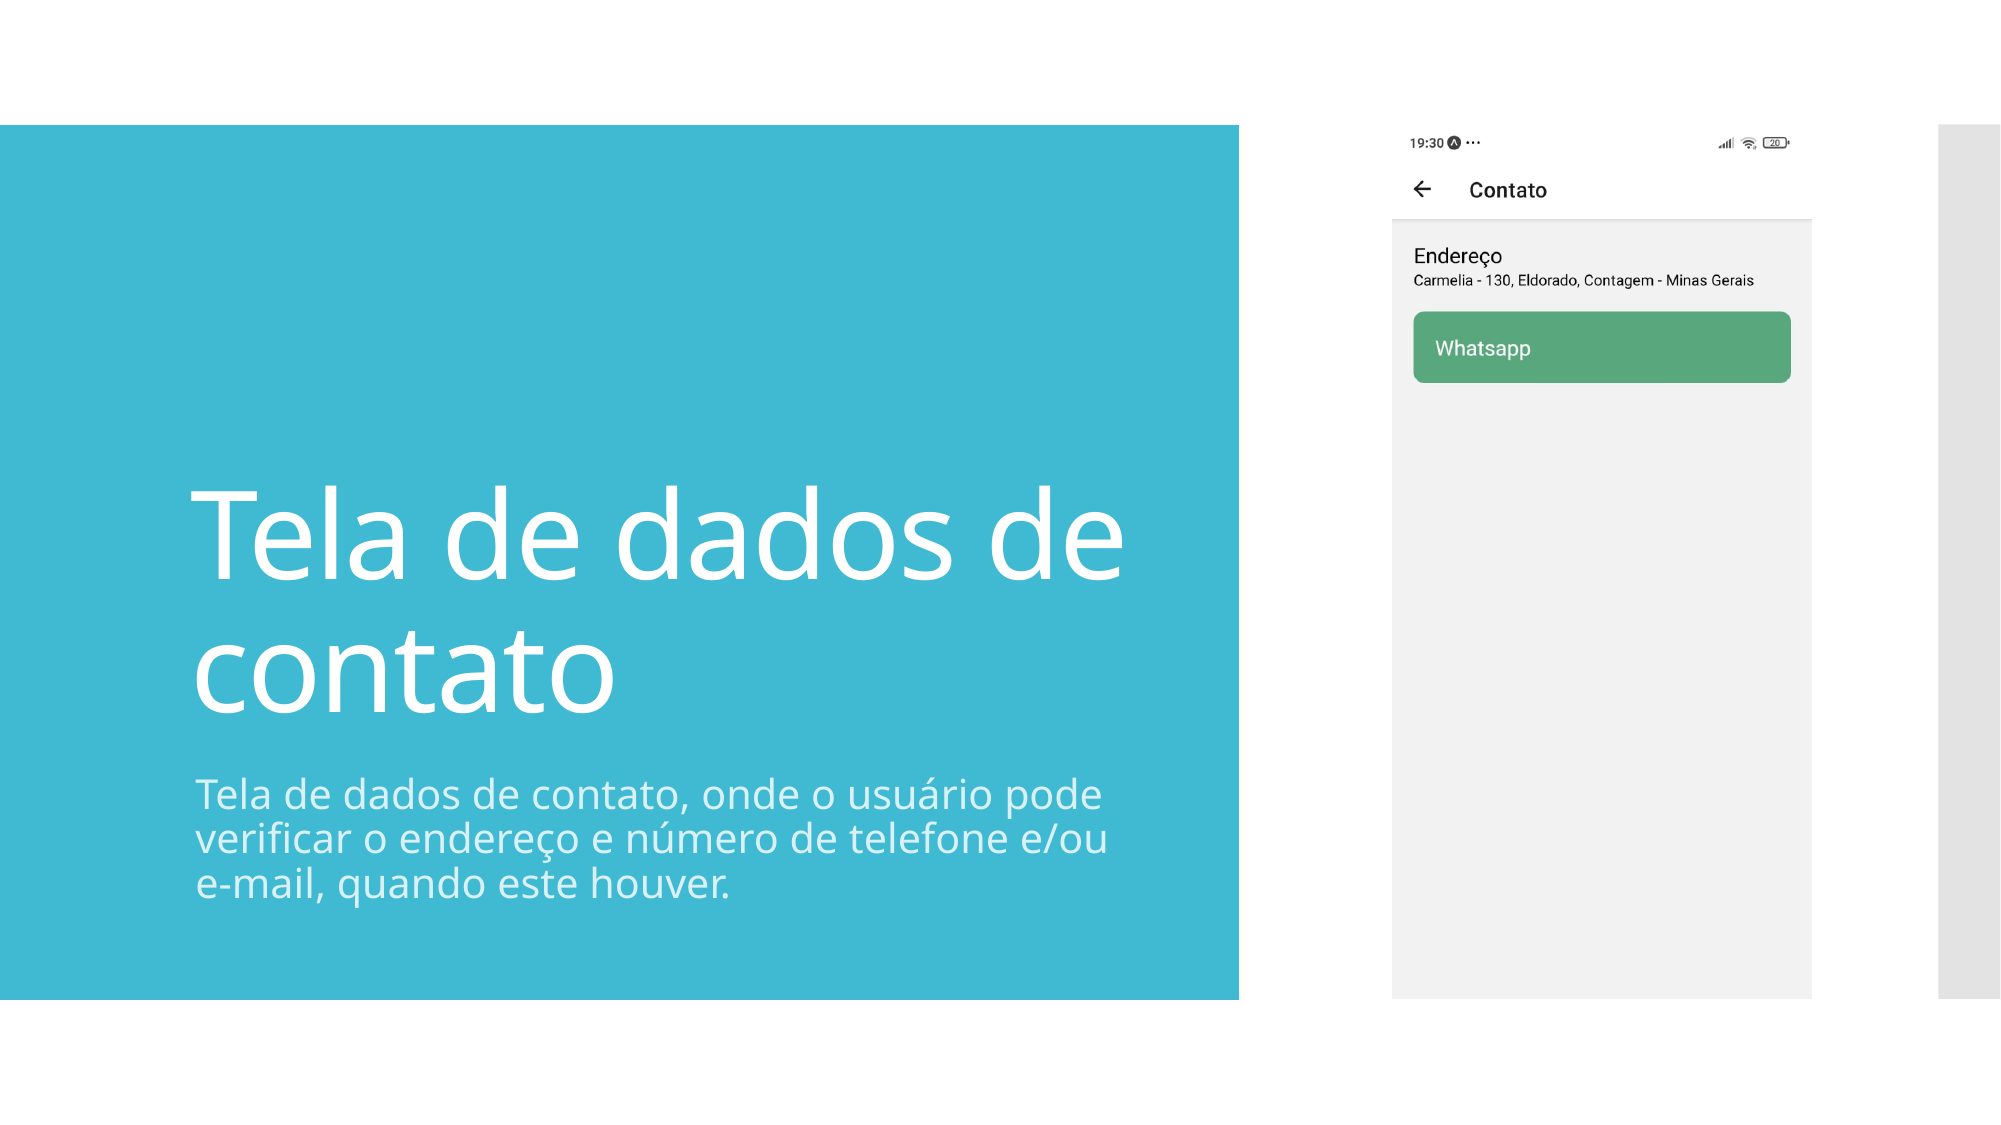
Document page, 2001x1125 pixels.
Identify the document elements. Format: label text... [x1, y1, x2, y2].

title Tela de dados de contato [175, 213, 1171, 747]
text_box [0, 0, 2000, 1125]
text_box [0, 124, 1240, 1001]
picture [1391, 124, 1813, 1000]
text_box [1937, 124, 2000, 1000]
subtitle Tela de dados de contato, onde o usuário pode verificar o endereço e número de telefone e/ou e-mail, quando este houver. [180, 766, 1171, 917]
